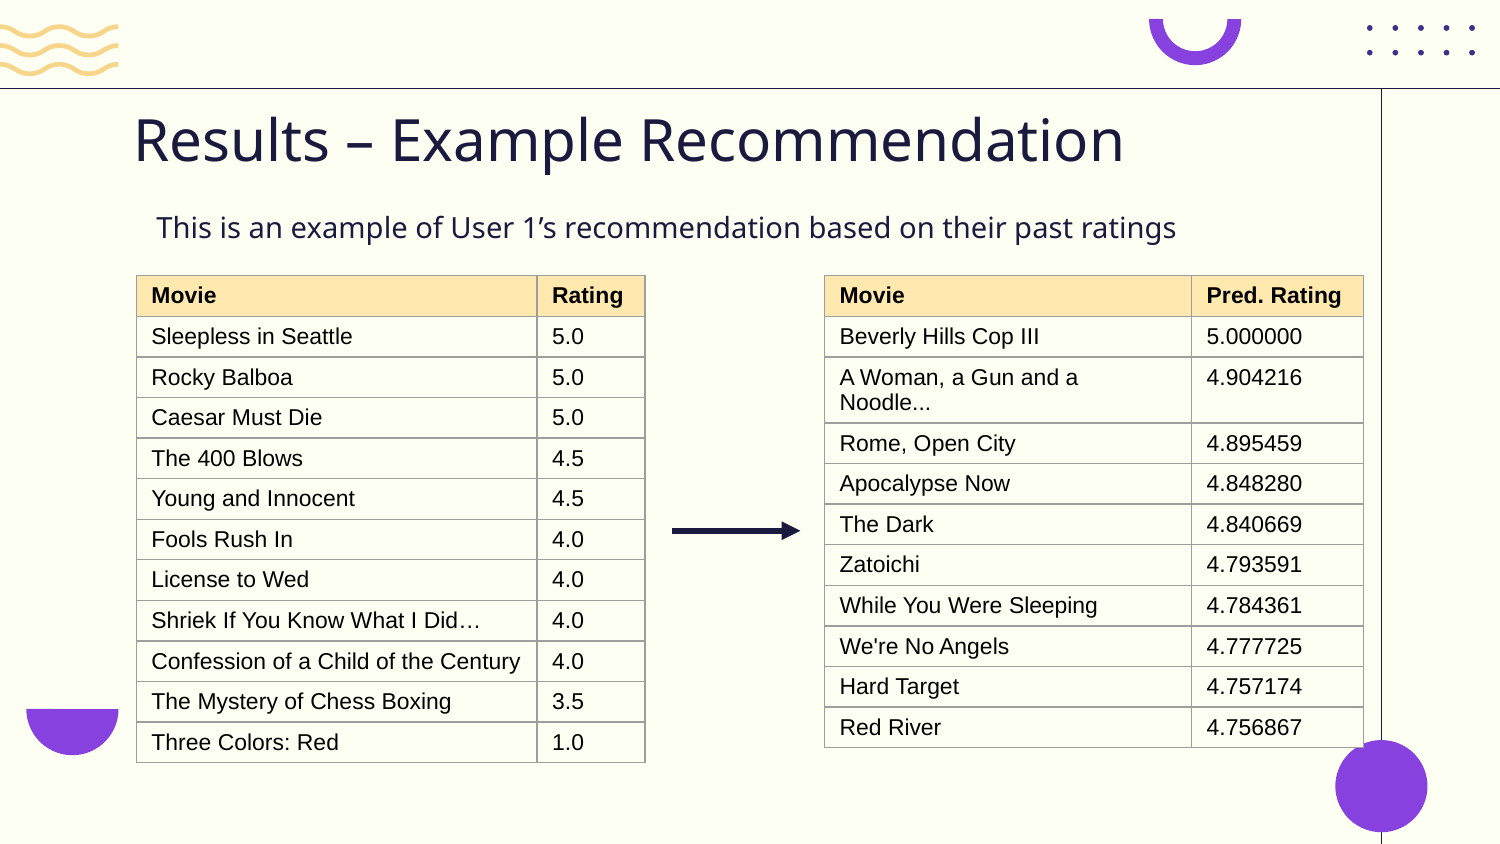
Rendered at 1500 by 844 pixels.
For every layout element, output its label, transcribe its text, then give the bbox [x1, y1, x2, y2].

table_header Movie [137, 276, 536, 316]
table_cell The Mystery of Chess Boxing [137, 682, 536, 721]
table_cell Caesar Must Die [137, 398, 536, 437]
table_cell 4.5 [538, 439, 644, 478]
table_cell 1.0 [538, 723, 644, 762]
table_cell 3.5 [538, 682, 644, 721]
table_cell The Dark [825, 505, 1191, 544]
table_cell Hard Target [825, 667, 1191, 706]
table_cell Shriek If You Know What I Did… [137, 601, 536, 640]
table_cell Three Colors: Red [137, 723, 536, 762]
table_cell 5.0 [538, 317, 644, 356]
table_cell Apocalypse Now [825, 464, 1191, 503]
table_cell Beverly Hills Cop III [825, 317, 1191, 356]
table_cell While You Were Sleeping [825, 586, 1191, 625]
table_cell 4.0 [538, 601, 644, 640]
table_cell Zatoichi [825, 545, 1191, 585]
table_header Rating [538, 276, 644, 316]
table_cell 4.757174 [1192, 667, 1363, 706]
table_cell 4.756867 [1192, 708, 1363, 747]
table_cell License to Wed [137, 560, 536, 600]
list This is an example of User 1’s recommendation based on their past ratings [118, 194, 1382, 412]
table_cell A Woman, a Gun and a Noodle... [825, 358, 1191, 422]
title Results – Example Recommendation [118, 88, 1382, 183]
table_cell 4.777725 [1192, 627, 1363, 666]
table_cell 4.0 [538, 560, 644, 600]
table_cell 4.840669 [1192, 505, 1363, 544]
table_cell 5.0 [538, 358, 644, 397]
table_cell 4.0 [538, 642, 644, 681]
table_cell Red River [825, 708, 1191, 747]
table_cell 4.904216 [1192, 358, 1363, 422]
table_cell 4.0 [538, 520, 644, 559]
table_cell Sleepless in Seattle [137, 317, 536, 356]
table_cell 4.895459 [1192, 424, 1363, 463]
table_cell Rocky Balboa [137, 358, 536, 397]
table_cell The 400 Blows [137, 439, 536, 478]
table_cell Fools Rush In [137, 520, 536, 559]
table_cell Rome, Open City [825, 424, 1191, 463]
table_cell 4.784361 [1192, 586, 1363, 625]
table_cell 5.0 [538, 398, 644, 437]
table_cell 4.848280 [1192, 464, 1363, 503]
table_cell 5.000000 [1192, 317, 1363, 356]
table_cell 4.793591 [1192, 545, 1363, 585]
table_header Pred. Rating [1192, 276, 1363, 316]
table_header Movie [825, 276, 1191, 316]
table_cell Young and Innocent [137, 479, 536, 519]
table_cell We're No Angels [825, 627, 1191, 666]
table_cell Confession of a Child of the Century [137, 642, 536, 681]
table_cell 4.5 [538, 479, 644, 519]
